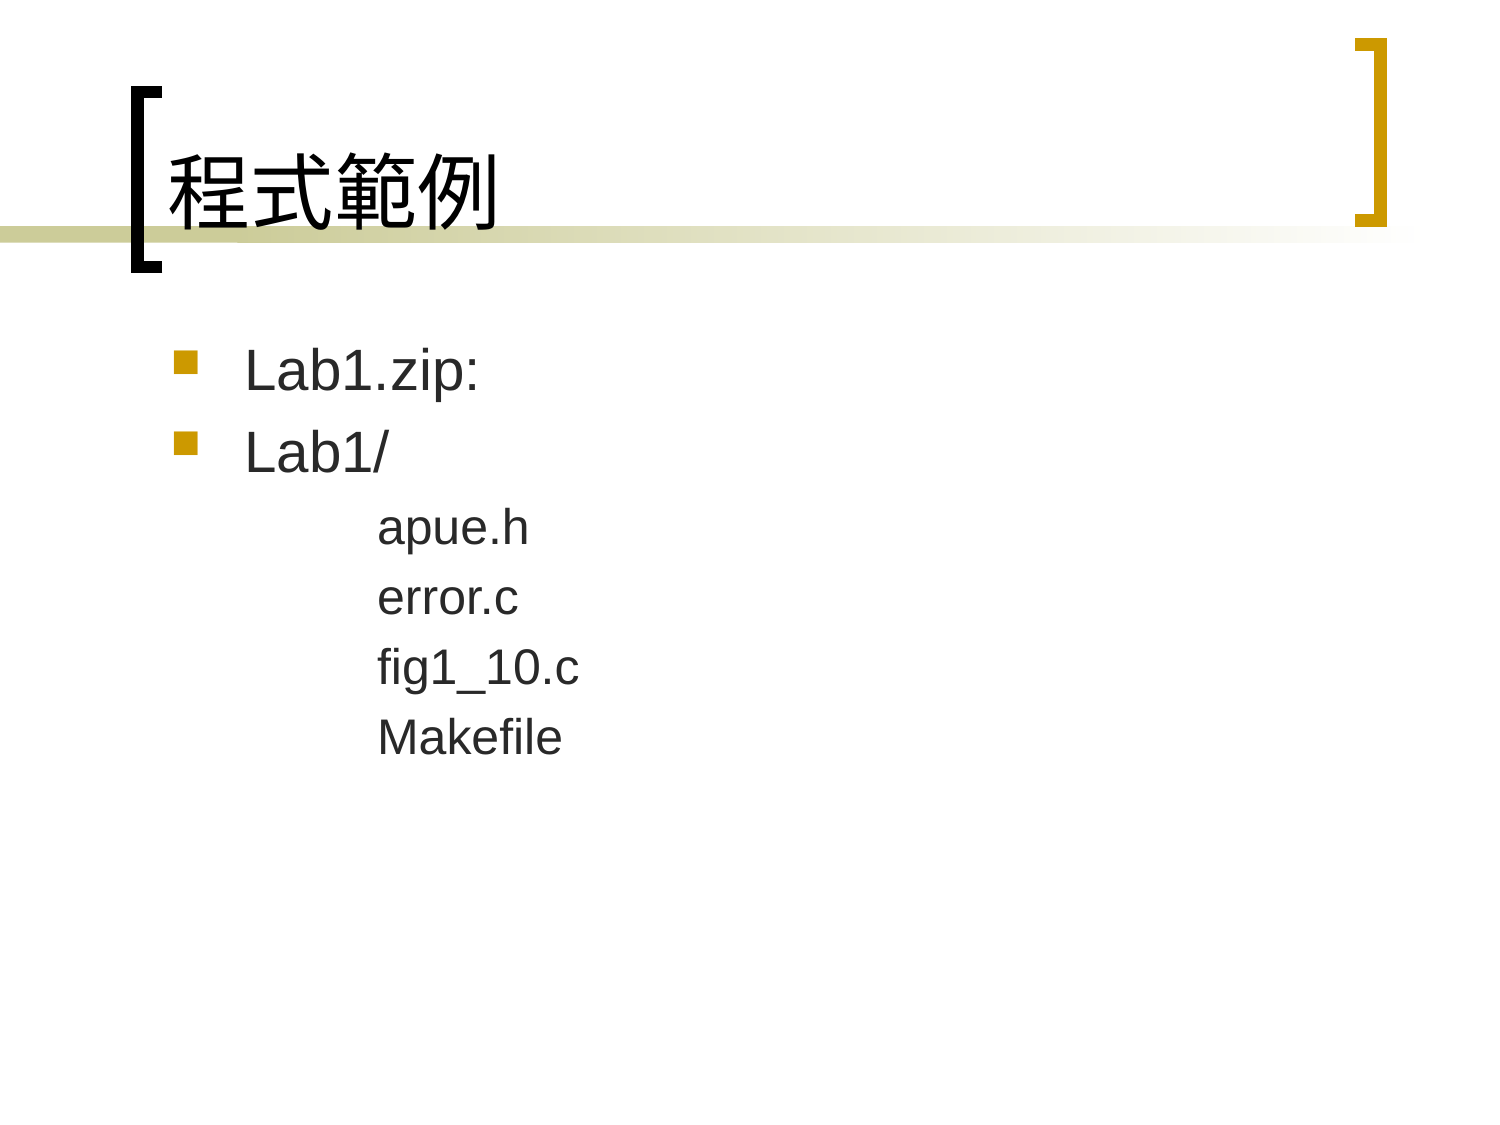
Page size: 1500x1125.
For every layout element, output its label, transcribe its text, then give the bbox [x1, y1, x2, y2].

list Lab1.zip: Lab1/ apue.h error.c fig1_10.c Makefile [155, 324, 1413, 1000]
title 程式範例 [152, 15, 1328, 248]
